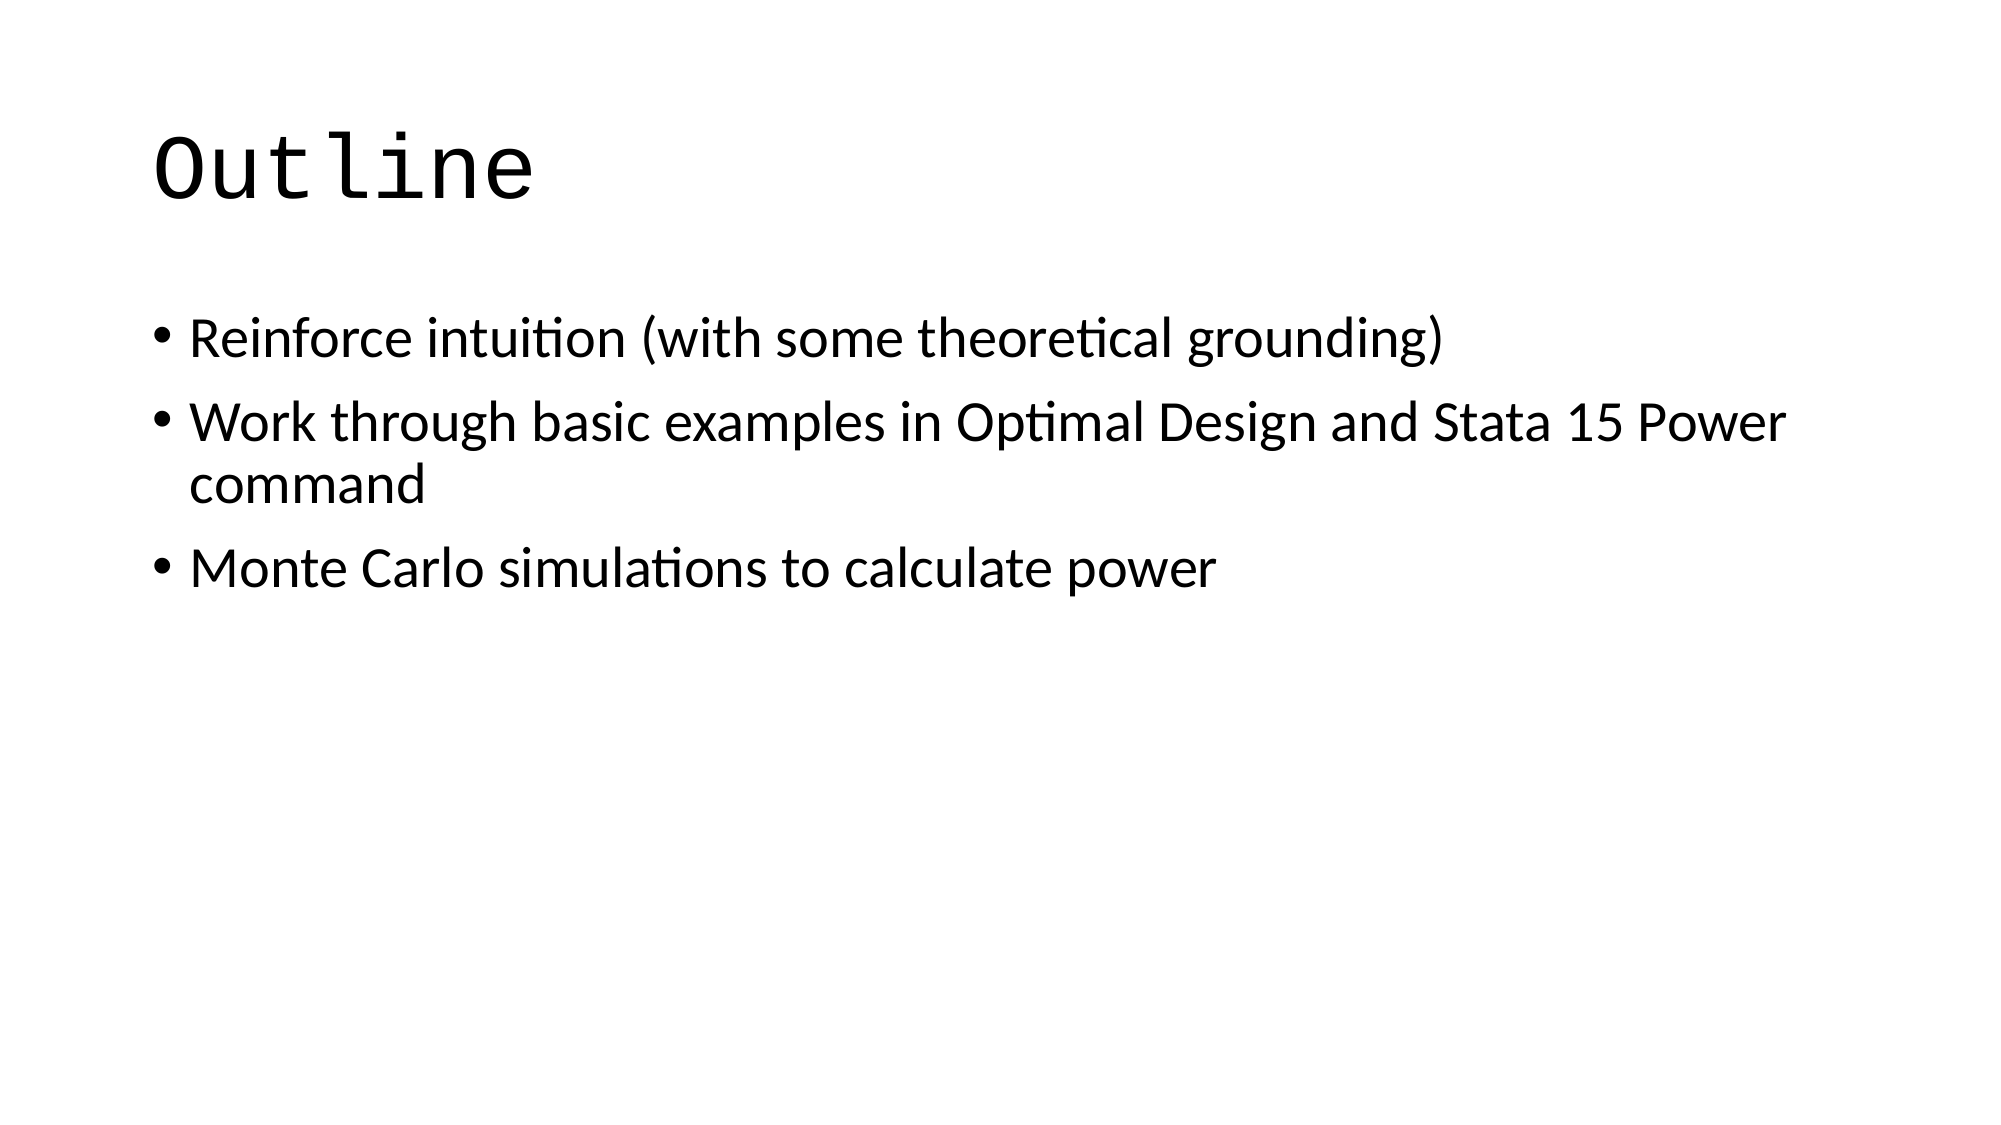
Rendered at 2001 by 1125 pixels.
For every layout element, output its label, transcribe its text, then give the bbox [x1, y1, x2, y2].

list Reinforce intuition (with some theoretical grounding) Work through basic examples in Optimal Design and Stata 15 Power command Monte Carlo simulations to calculate power [137, 299, 1863, 1014]
title Outline [137, 59, 1863, 278]
